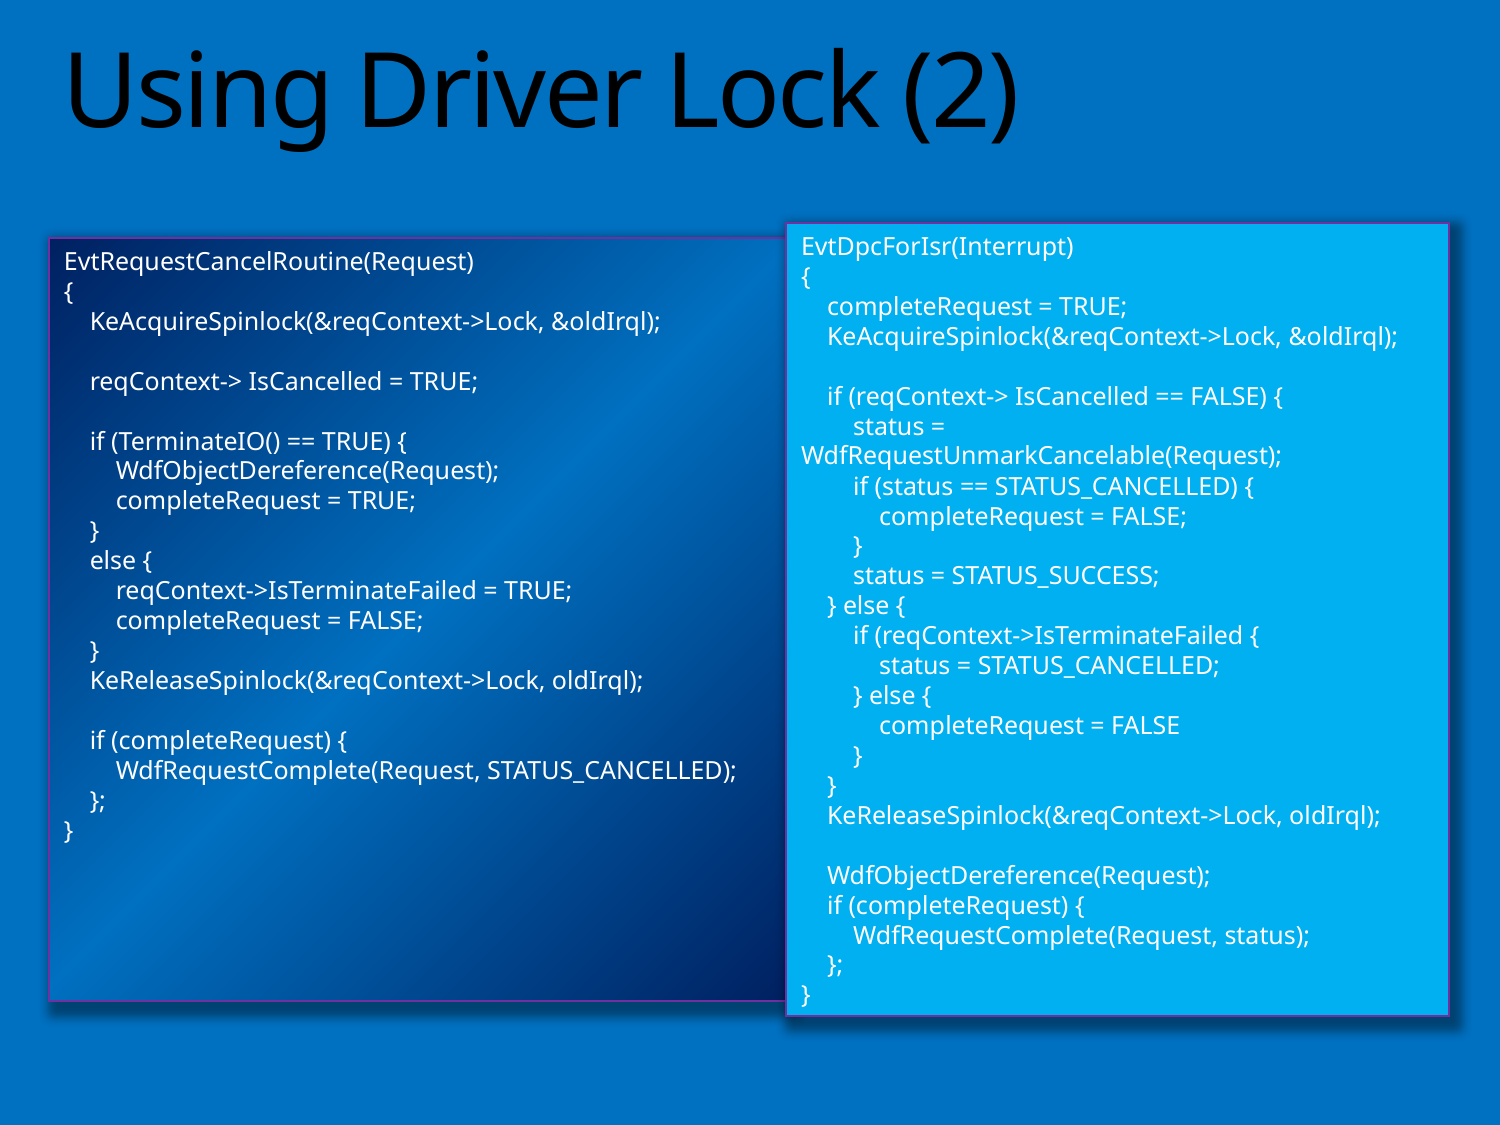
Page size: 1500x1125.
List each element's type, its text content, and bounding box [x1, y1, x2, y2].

text_box EvtRequestCancelRoutine(Request) { KeAcquireSpinlock(&reqContext->Lock, &oldIrql); reqContext-> IsCancelled = TRUE; if (TerminateIO() == TRUE) { WdfObjectDereference(Request); completeRequest = TRUE; } else { reqContext->IsTerminateFailed = TRUE; completeRequest = FALSE; } KeReleaseSpinlock(&reqContext->Lock, oldIrql); if (completeRequest) { WdfRequestComplete(Request, STATUS_CANCELLED); }; } [48, 237, 778, 1002]
text_box EvtDpcForIsr(Interrupt) { completeRequest = TRUE; KeAcquireSpinlock(&reqContext->Lock, &oldIrql); if (reqContext-> IsCancelled == FALSE) { status = WdfRequestUnmarkCancelable(Request); if (status == STATUS_CANCELLED) { completeRequest = FALSE; } status = STATUS_SUCCESS; } else { if (reqContext->IsTerminateFailed { status = STATUS_CANCELLED; } else { completeRequest = FALSE } } KeReleaseSpinlock(&reqContext->Lock, oldIrql); WdfObjectDereference(Request); if (completeRequest) { WdfRequestComplete(Request, status); }; } [786, 222, 1449, 1017]
title Using Driver Lock (2) [62, 37, 1438, 152]
